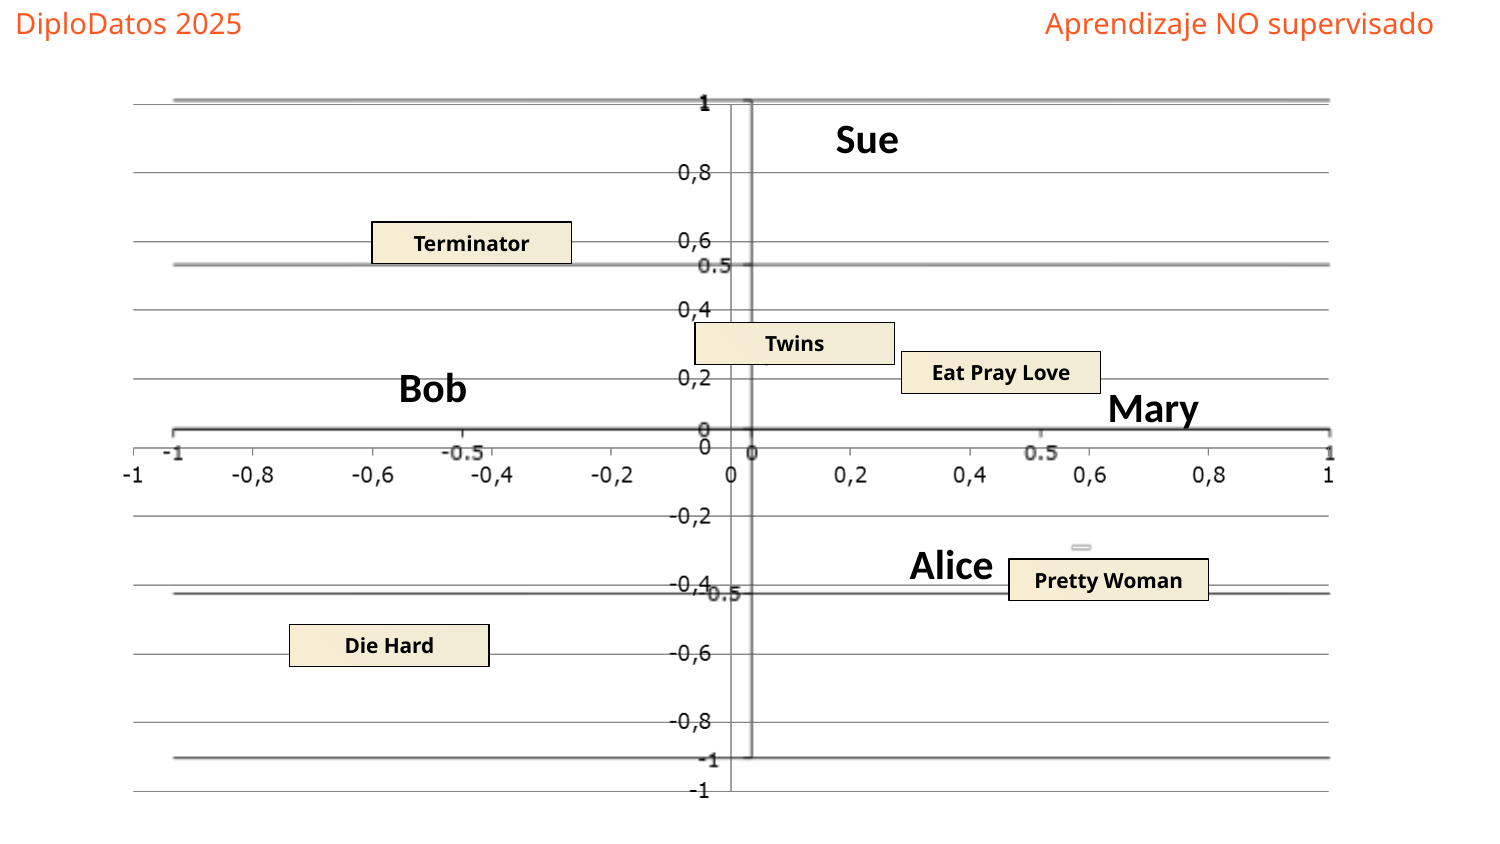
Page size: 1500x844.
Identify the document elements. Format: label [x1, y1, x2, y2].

picture [99, 80, 1359, 814]
